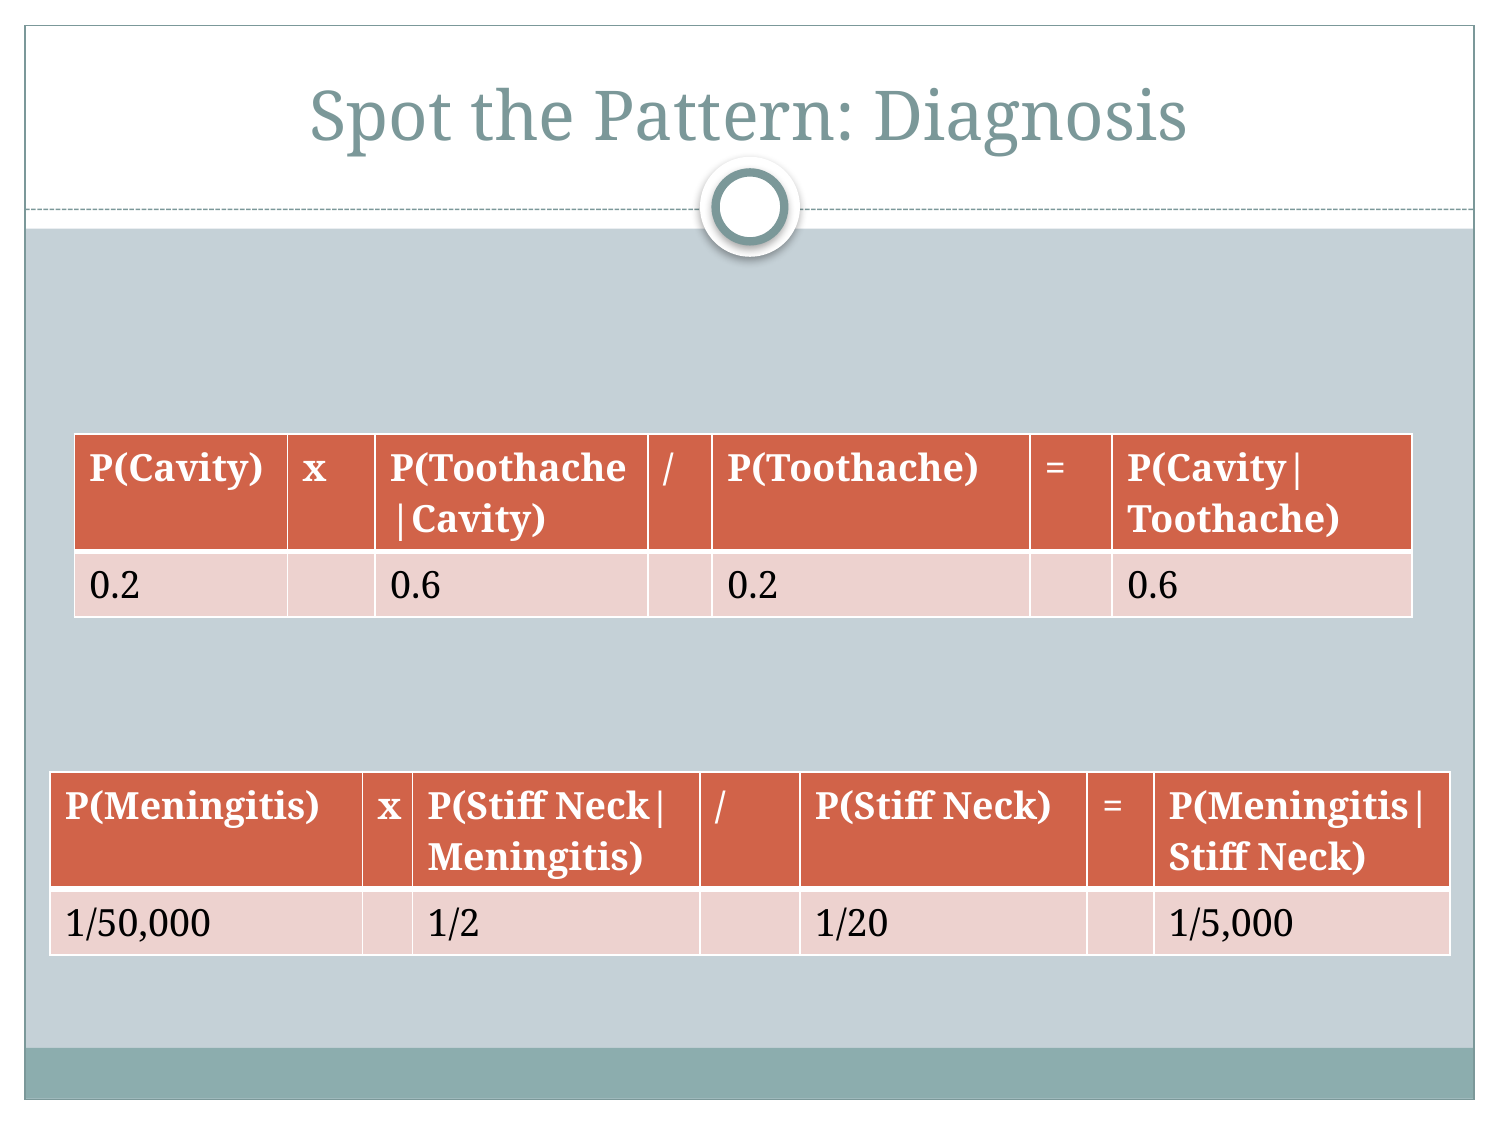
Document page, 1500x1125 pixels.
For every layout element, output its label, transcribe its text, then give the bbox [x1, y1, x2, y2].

table_header P(Stiff Neck| Meningitis) [413, 773, 699, 886]
table_cell [1088, 892, 1153, 954]
table_cell [363, 892, 412, 954]
table_cell 1/2 [413, 892, 699, 954]
table_cell 1/20 [801, 892, 1086, 954]
table_header / [649, 435, 711, 549]
table_header / [701, 773, 799, 886]
table_header = [1031, 435, 1111, 549]
table_cell [649, 554, 711, 616]
table_header P(Meningitis|Stiff Neck) [1155, 773, 1449, 886]
table_header P(Stiff Neck) [801, 773, 1086, 886]
table_cell [1031, 554, 1111, 616]
table_header x [288, 435, 374, 549]
table_header P(Cavity|Toothache) [1113, 435, 1411, 549]
table_cell 1/50,000 [51, 892, 362, 954]
table_header x [363, 773, 412, 886]
table_cell 0.2 [75, 554, 287, 616]
table_cell [288, 554, 374, 616]
table_cell 0.6 [376, 554, 647, 616]
table_header P(Toothache) [713, 435, 1029, 549]
table_header P(Cavity) [75, 435, 287, 549]
table_cell 1/5,000 [1155, 892, 1449, 954]
title Spot the Pattern: Diagnosis [49, 37, 1450, 163]
table_cell 0.2 [713, 554, 1029, 616]
table_header = [1088, 773, 1153, 886]
table_header P(Toothache|Cavity) [376, 435, 647, 549]
table_cell [701, 892, 799, 954]
table_cell 0.6 [1113, 554, 1411, 616]
table_header P(Meningitis) [51, 773, 362, 886]
